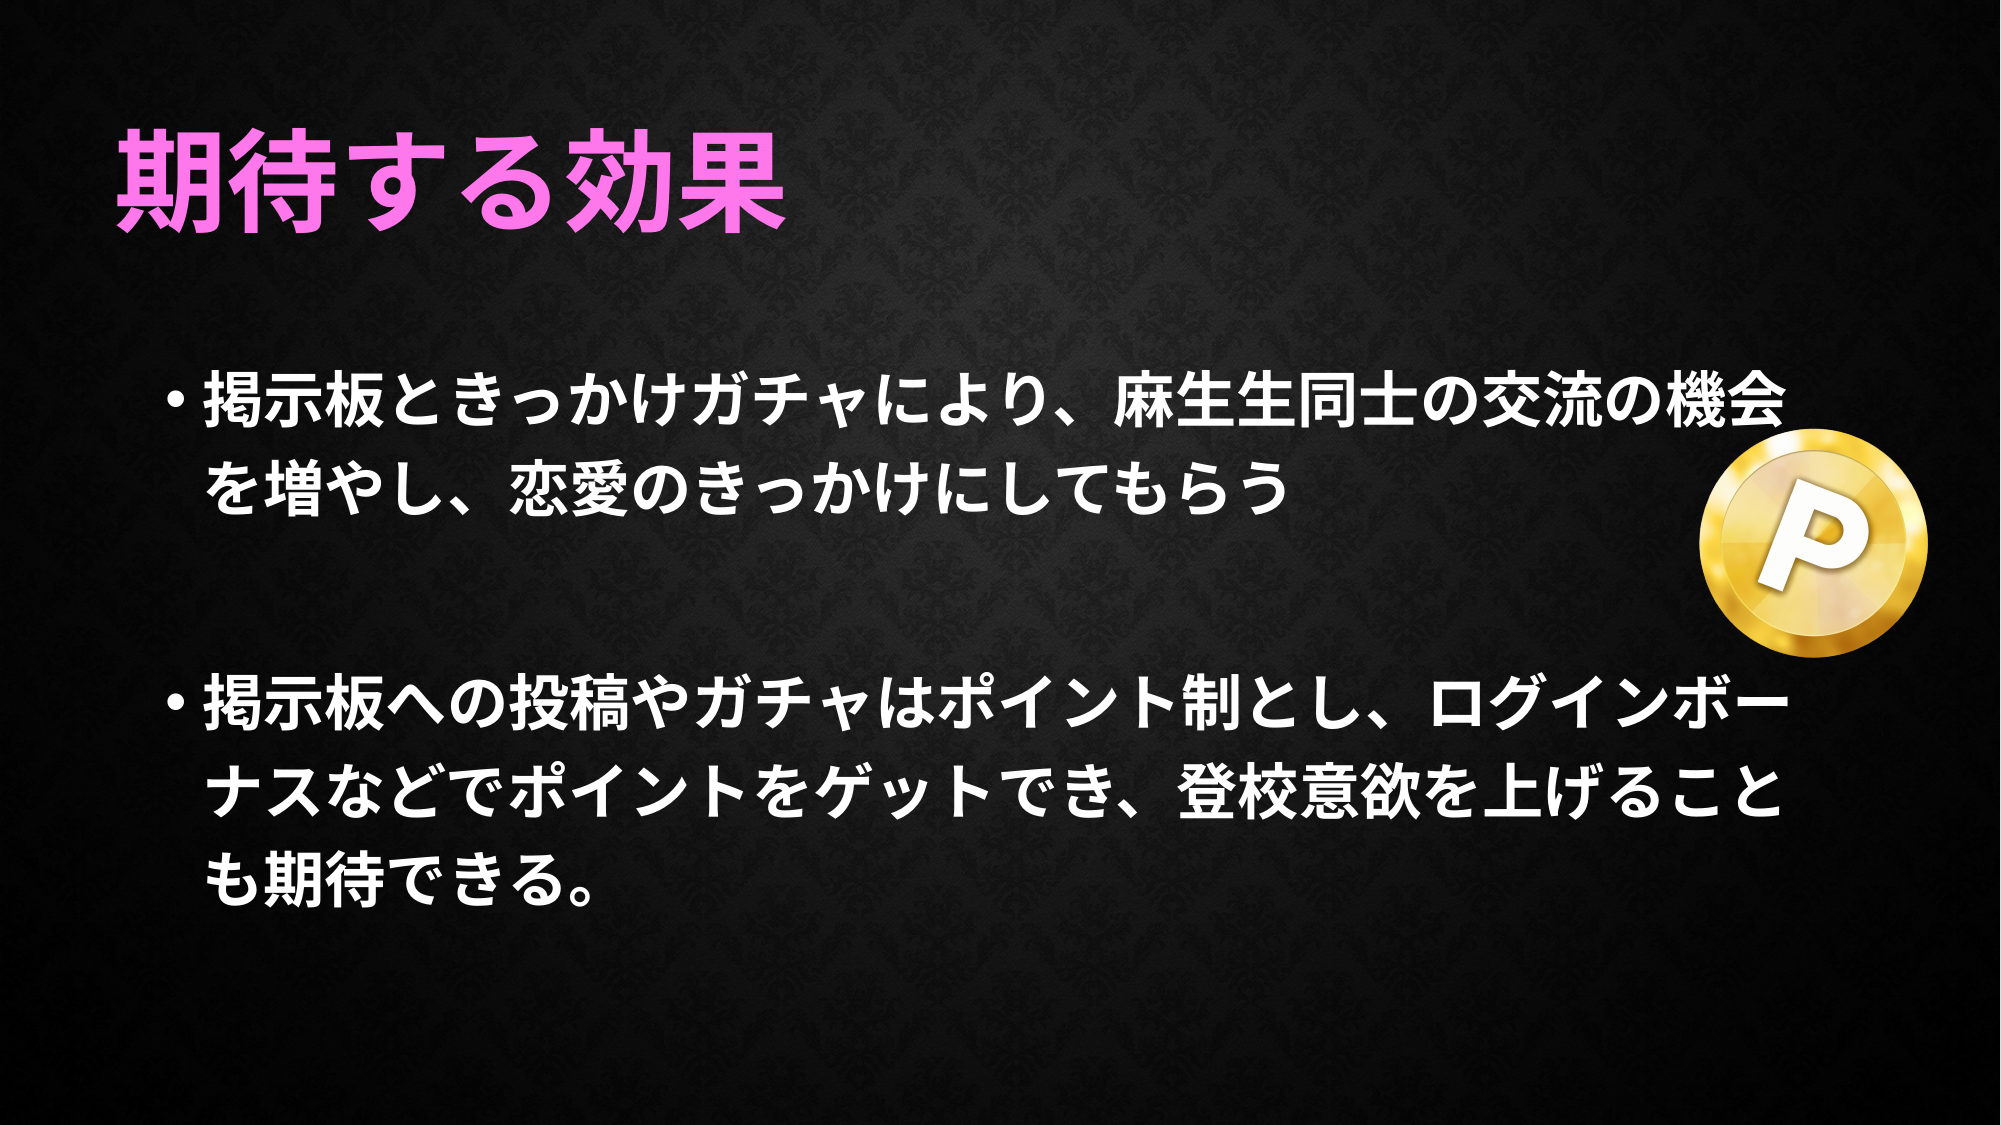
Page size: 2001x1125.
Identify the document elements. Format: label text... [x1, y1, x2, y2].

picture [1628, 357, 2000, 730]
list 掲示板ときっかけガチャにより、麻生生同士の交流の機会を増やし、恋愛のきっかけにしてもらう 掲示板への投稿やガチャはポイント制とし、ログインボーナスなどでポイントをゲットでき、登校意欲を上げることも期待できる。 [150, 199, 1850, 926]
text_box 期待する効果 [99, 103, 805, 254]
